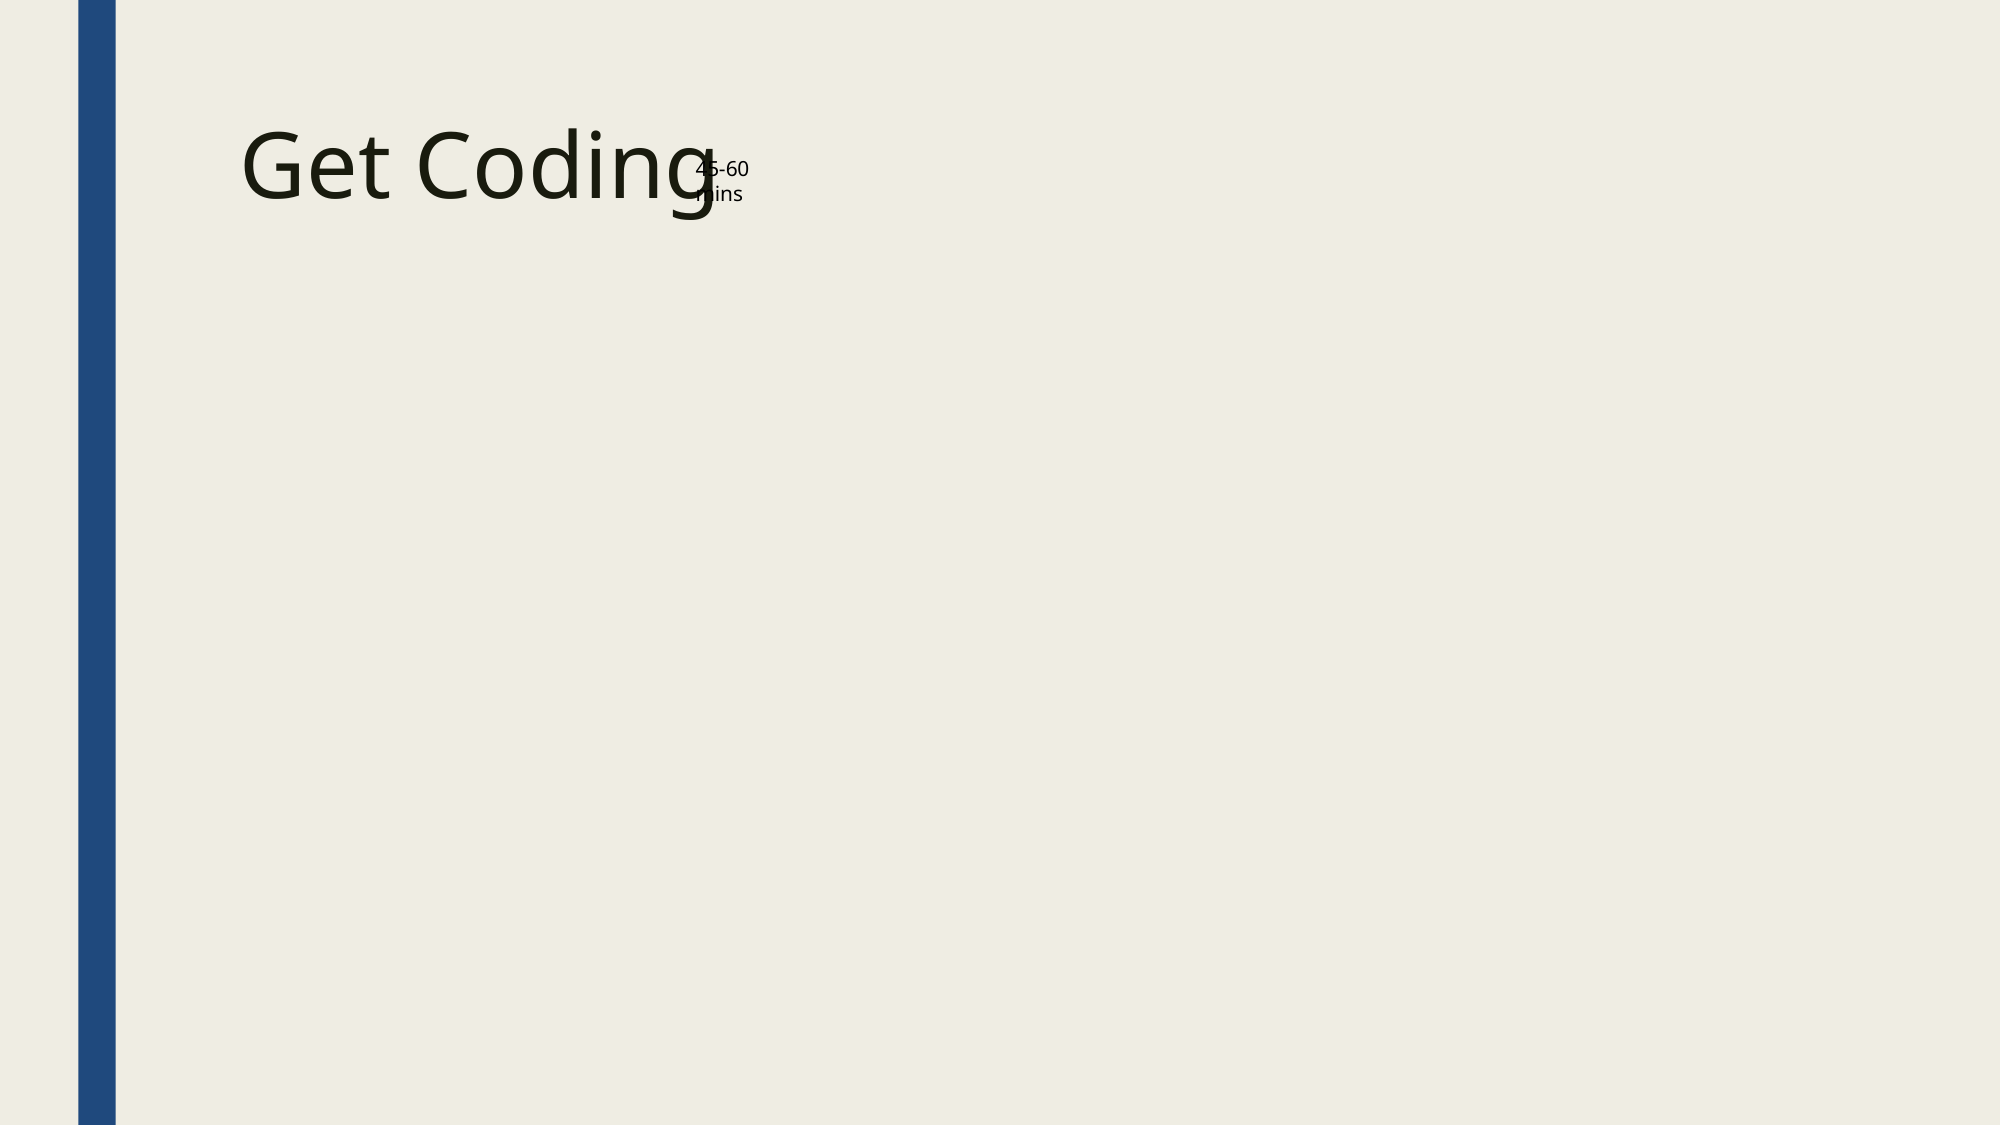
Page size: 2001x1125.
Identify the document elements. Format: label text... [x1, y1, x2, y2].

text_box Get Coding [225, 112, 1800, 357]
text_box 45-60 mins [680, 148, 816, 214]
